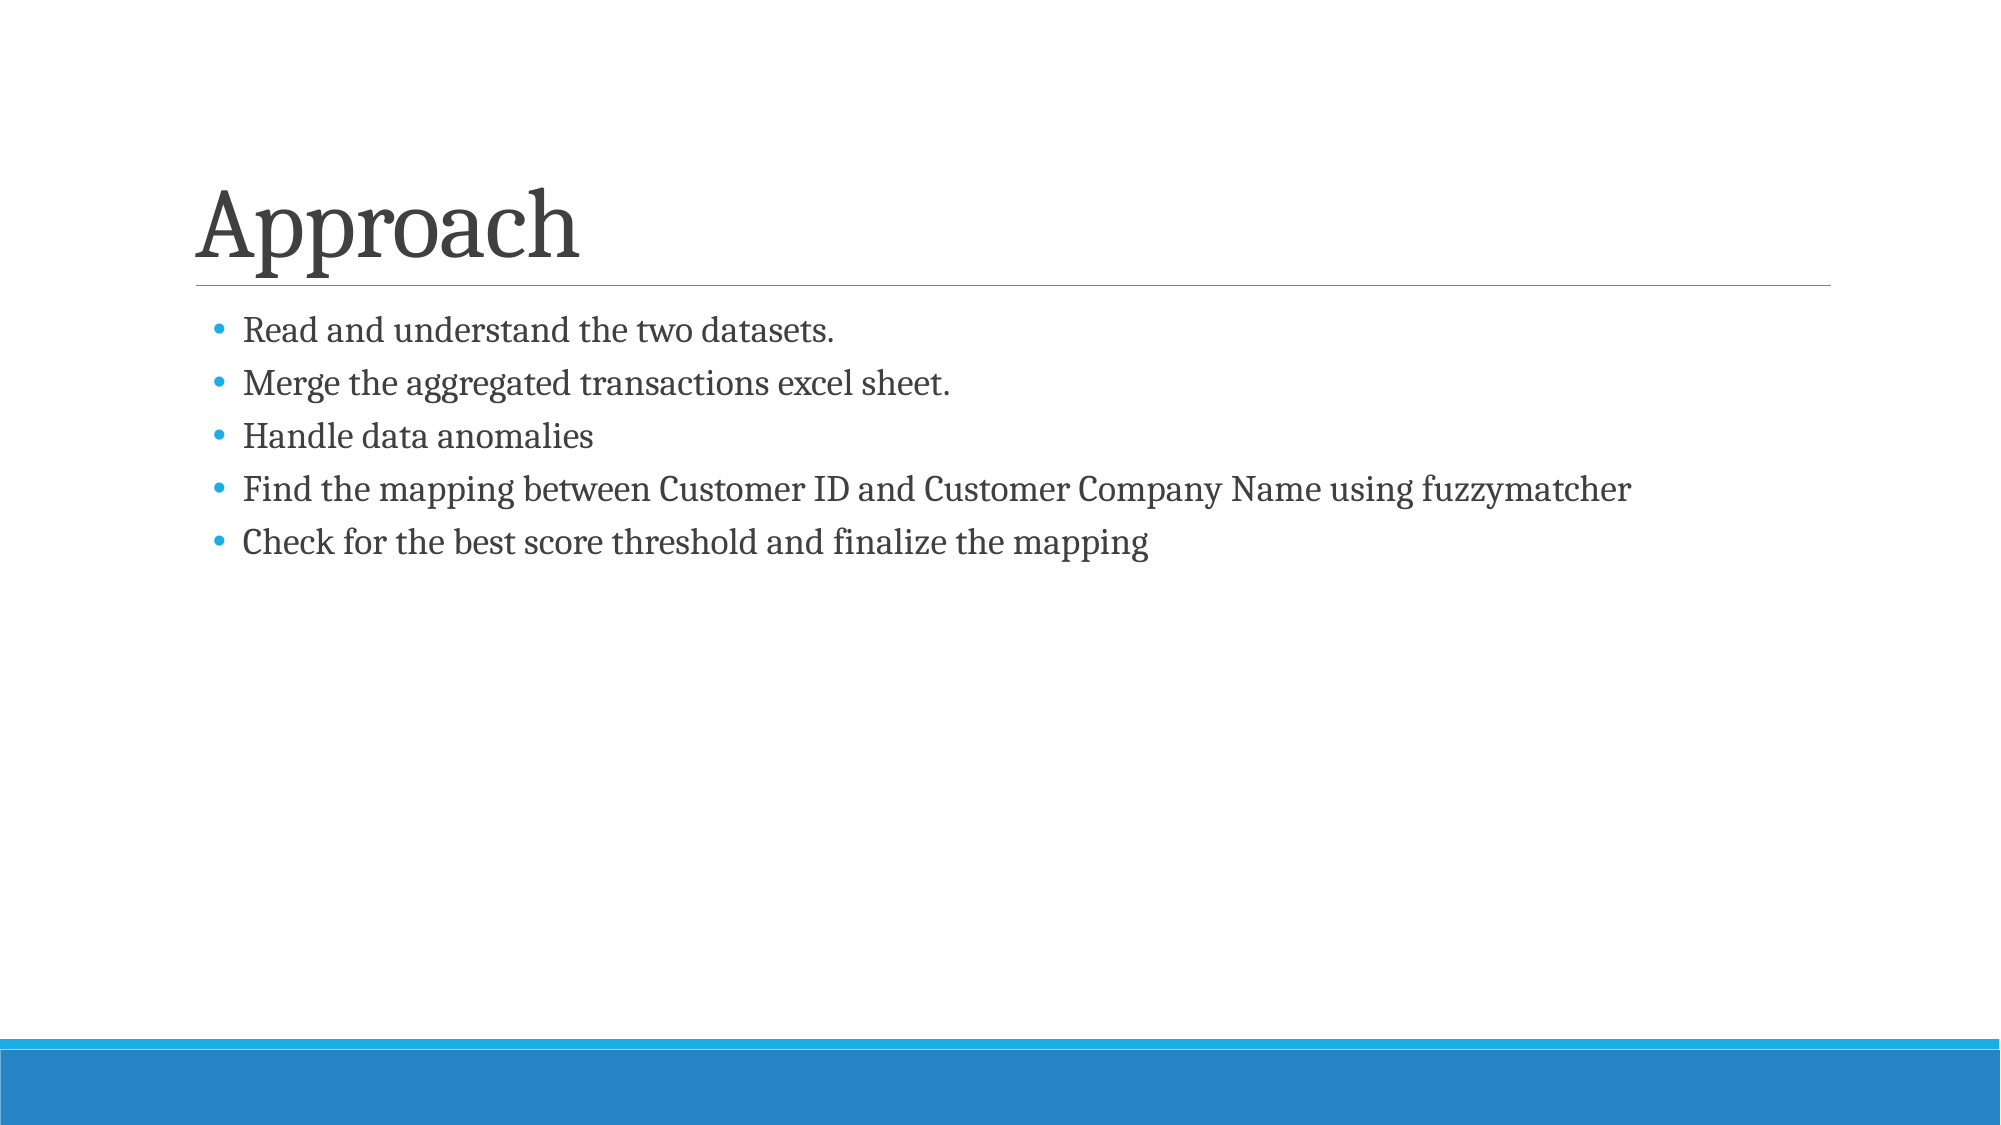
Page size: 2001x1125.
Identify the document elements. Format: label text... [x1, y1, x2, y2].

list Read and understand the two datasets. Merge the aggregated transactions excel sheet. Handle data anomalies Find the mapping between Customer ID and Customer Company Name using fuzzymatcher Check for the best score threshold and finalize the mapping [180, 302, 1830, 963]
title Approach [180, 47, 1830, 285]
